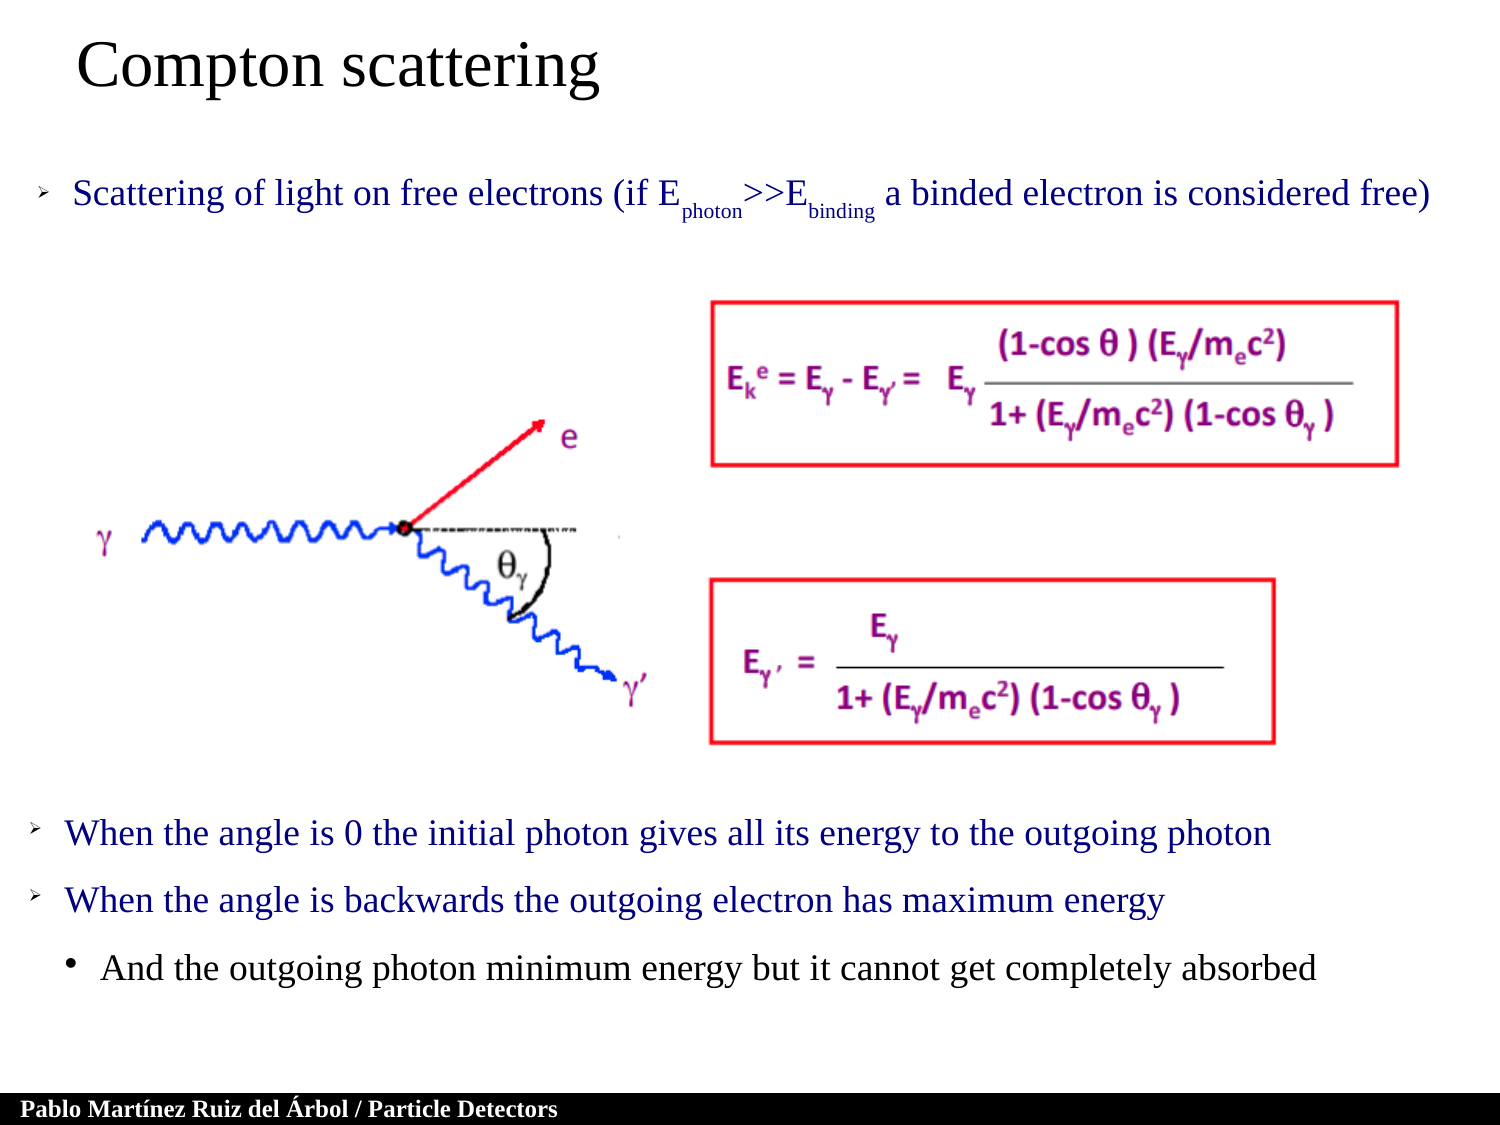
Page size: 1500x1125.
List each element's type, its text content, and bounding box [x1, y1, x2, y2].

text_box When the angle is 0 the initial photon gives all its energy to the outgoing photon When the angle is backwards the outgoing electron has maximum energy And the outgoing photon minimum energy but it cannot get completely absorbed [9, 773, 1492, 1125]
picture [29, 277, 1430, 772]
text_box Compton scattering [0, 12, 685, 120]
text_box Scattering of light on free electrons (if Ephoton>>Ebinding a binded electron is considered free) [17, 128, 1500, 520]
